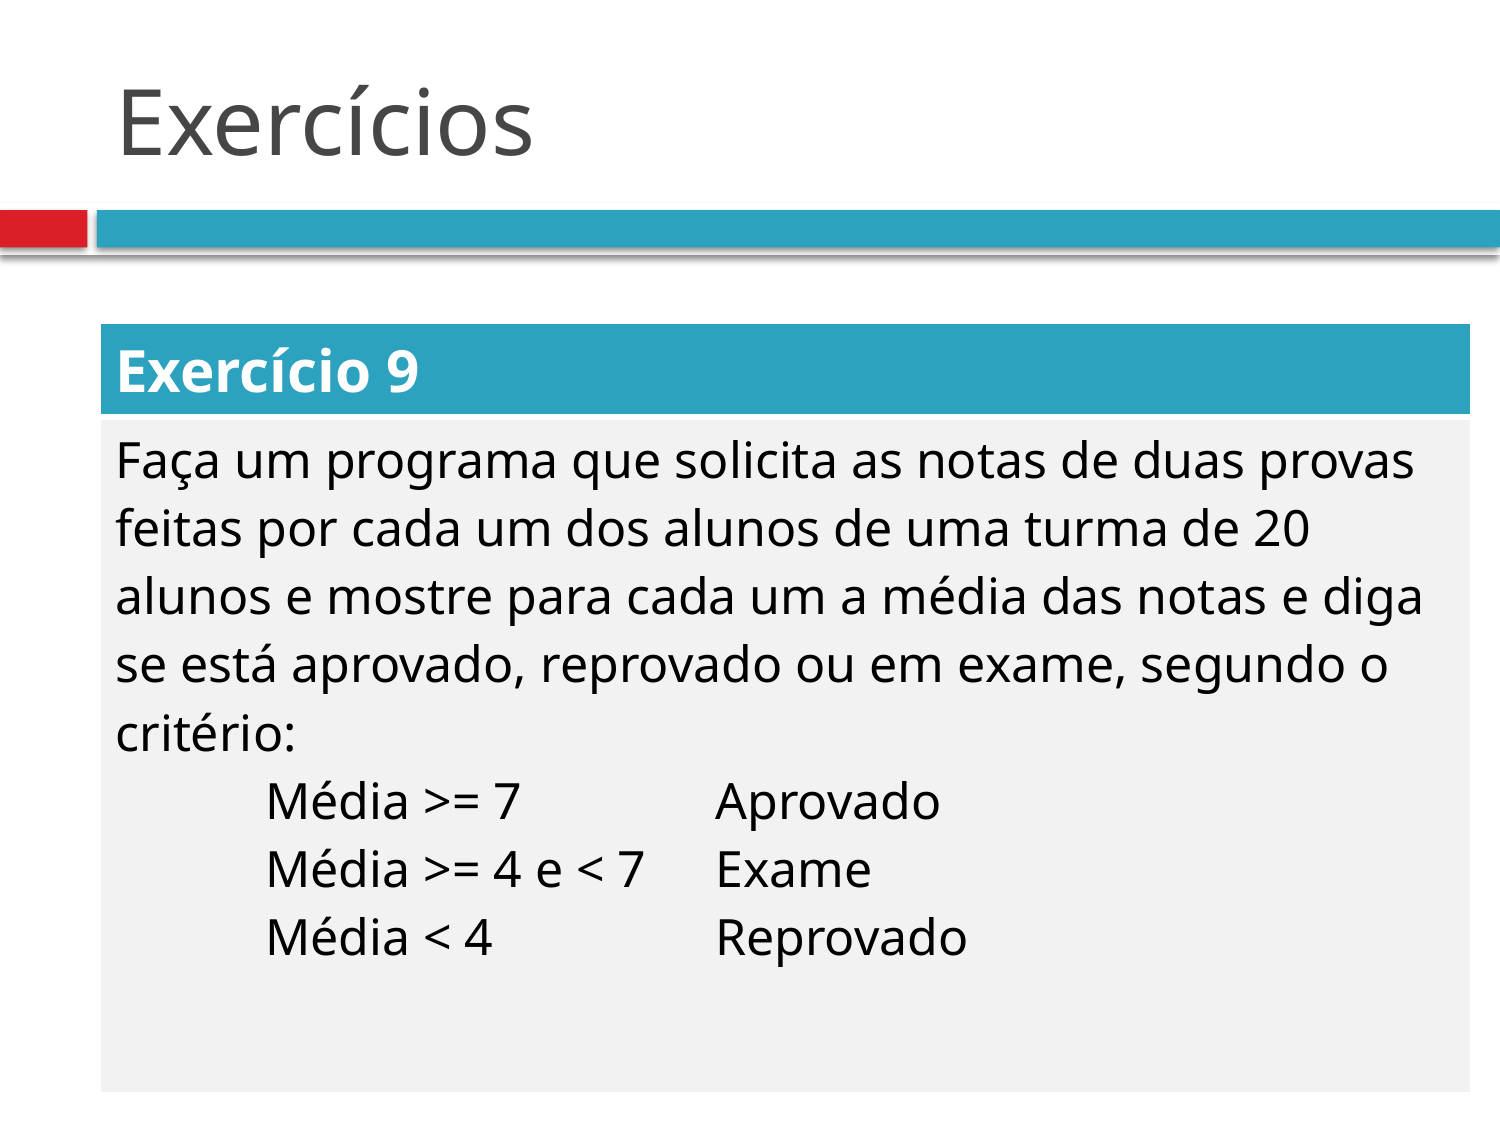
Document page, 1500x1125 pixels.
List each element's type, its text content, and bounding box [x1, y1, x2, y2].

title Exercícios [100, 37, 1471, 200]
table_cell Faça um programa que solicita as notas de duas provas feitas por cada um dos alunos de uma turma de 20 alunos e mostre para cada um a média das notas e diga se está aprovado, reprovado ou em exame, segundo o critério: Média >= 7 Aprovado Média >= 4 e < 7 Exame Média < 4 Reprovado [101, 420, 1470, 1092]
table_header Exercício 9 [101, 324, 1470, 414]
